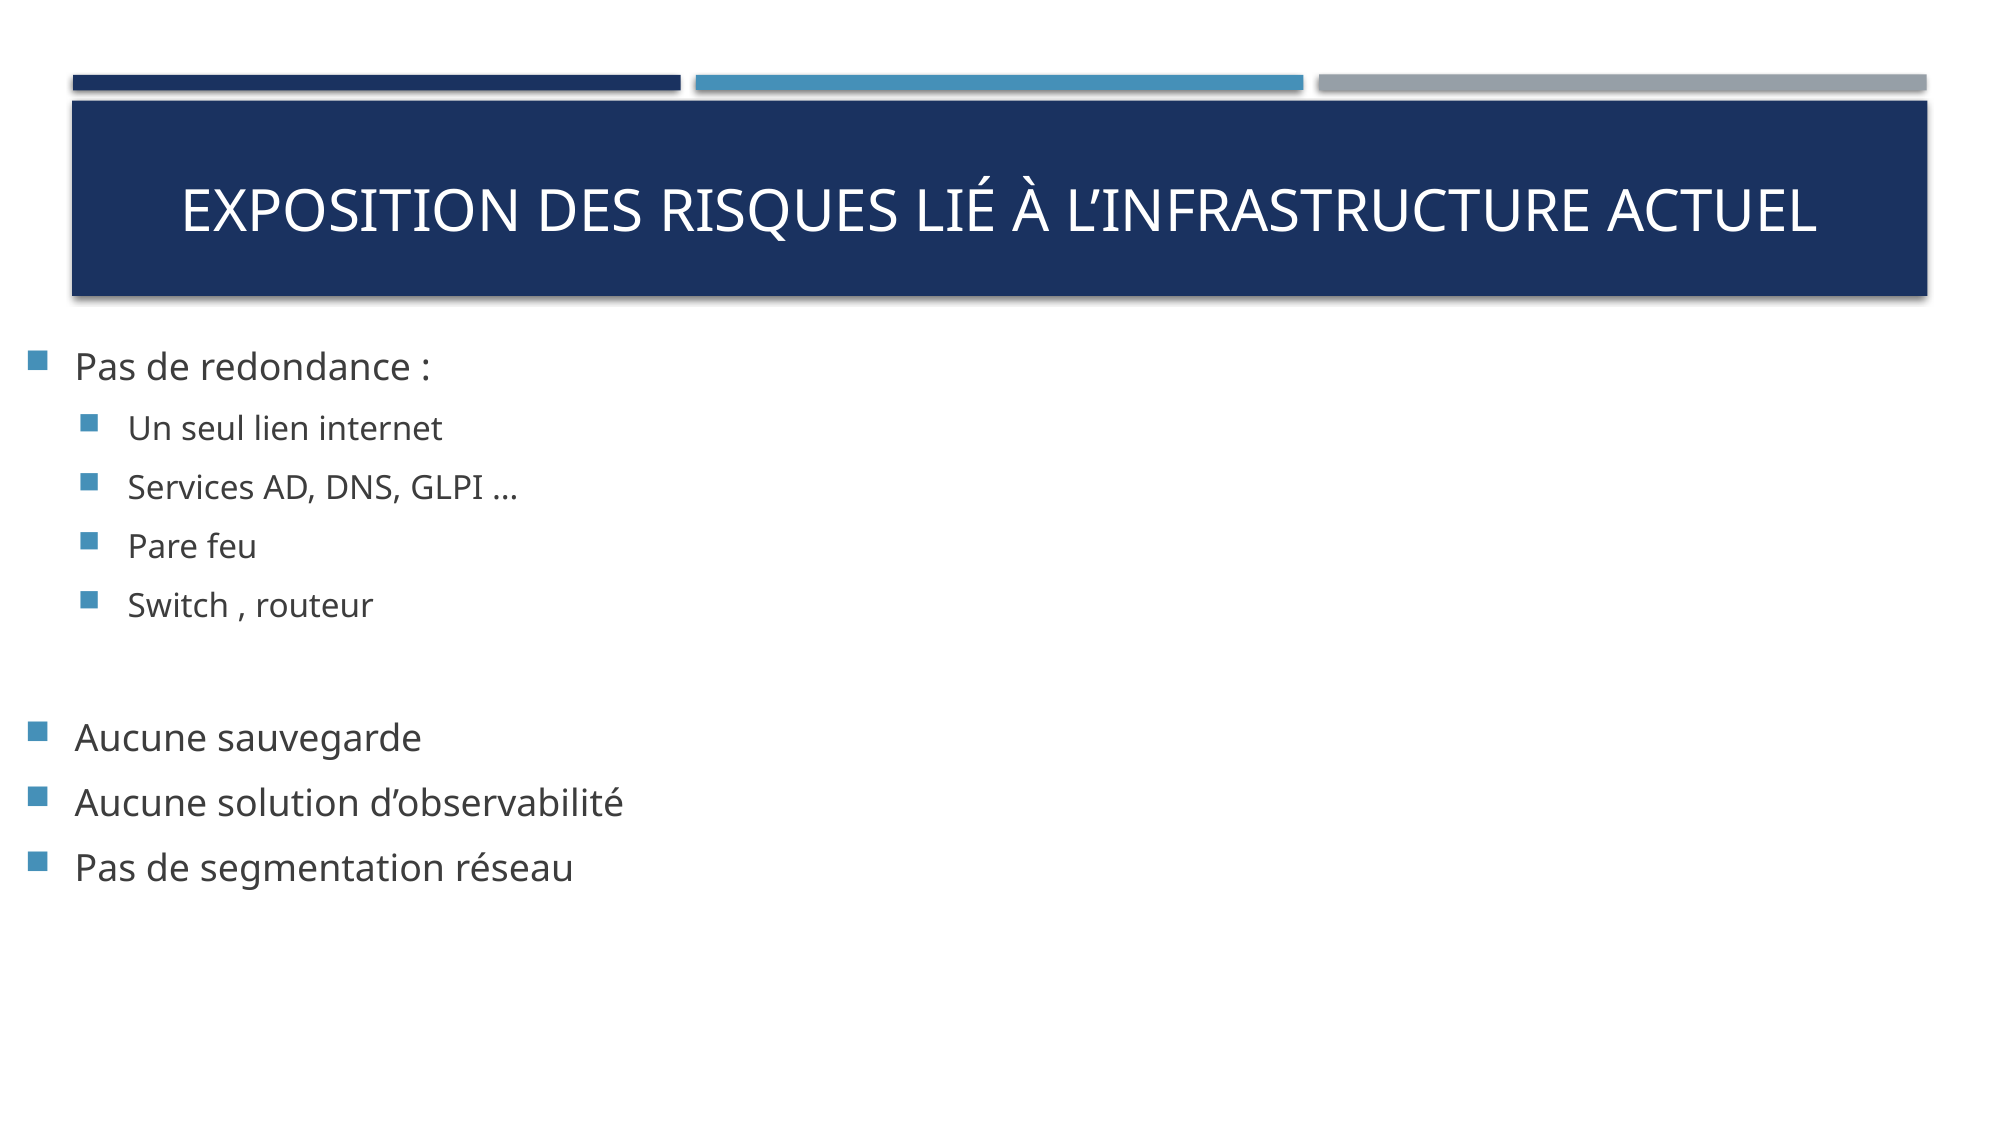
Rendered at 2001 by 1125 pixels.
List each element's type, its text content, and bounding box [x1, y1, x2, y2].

title Exposition des risques lié à l’infrastructure actuel [95, 147, 1905, 251]
list Pas de redondance : Un seul lien internet Services AD, DNS, GLPI … Pare feu Switch , routeur Aucune sauvegarde Aucune solution d’observabilité Pas de segmentation réseau [9, 357, 1921, 1064]
